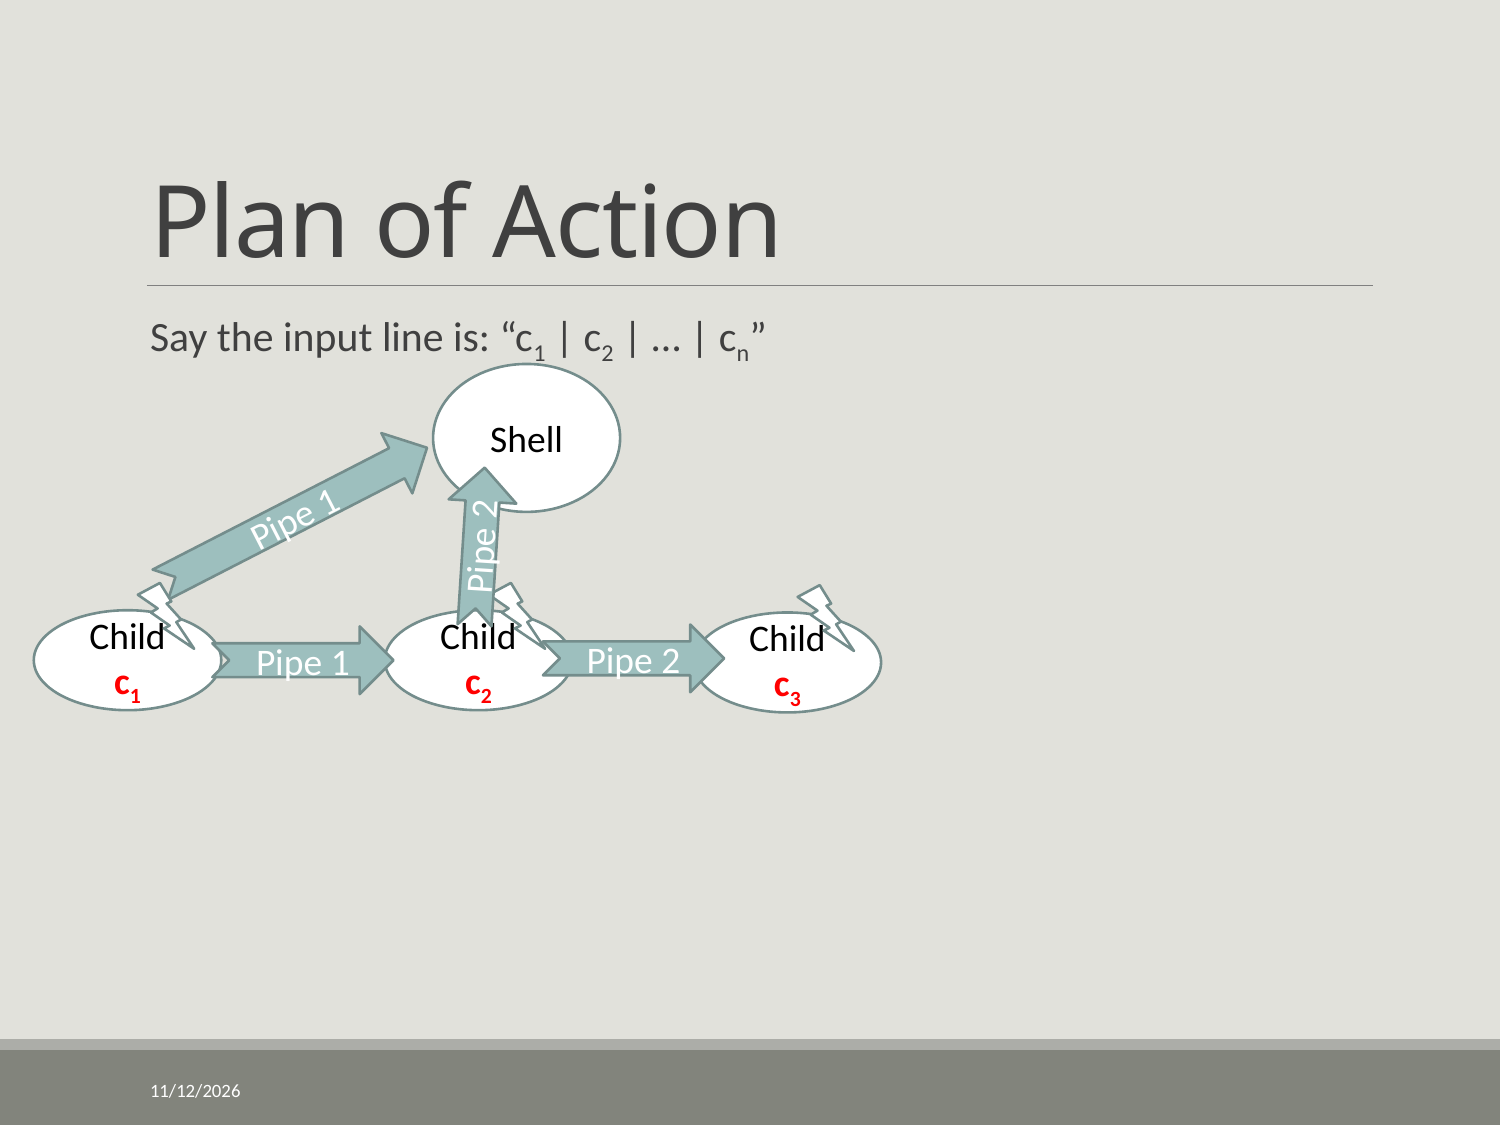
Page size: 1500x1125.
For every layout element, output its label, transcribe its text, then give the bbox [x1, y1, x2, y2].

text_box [384, 582, 573, 711]
text_box Pipe 1 [231, 625, 381, 696]
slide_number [135, 1059, 440, 1120]
text_box Pipe 1 [151, 431, 429, 579]
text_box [693, 584, 882, 713]
text_box Pipe 2 [580, 623, 690, 694]
list Say the input line is: “c1 | c2 | … | cn” [135, 302, 1373, 963]
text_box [33, 582, 222, 711]
text_box Shell [431, 362, 622, 514]
title Plan of Action [135, 47, 1373, 285]
text_box Pipe 2 [447, 466, 518, 579]
